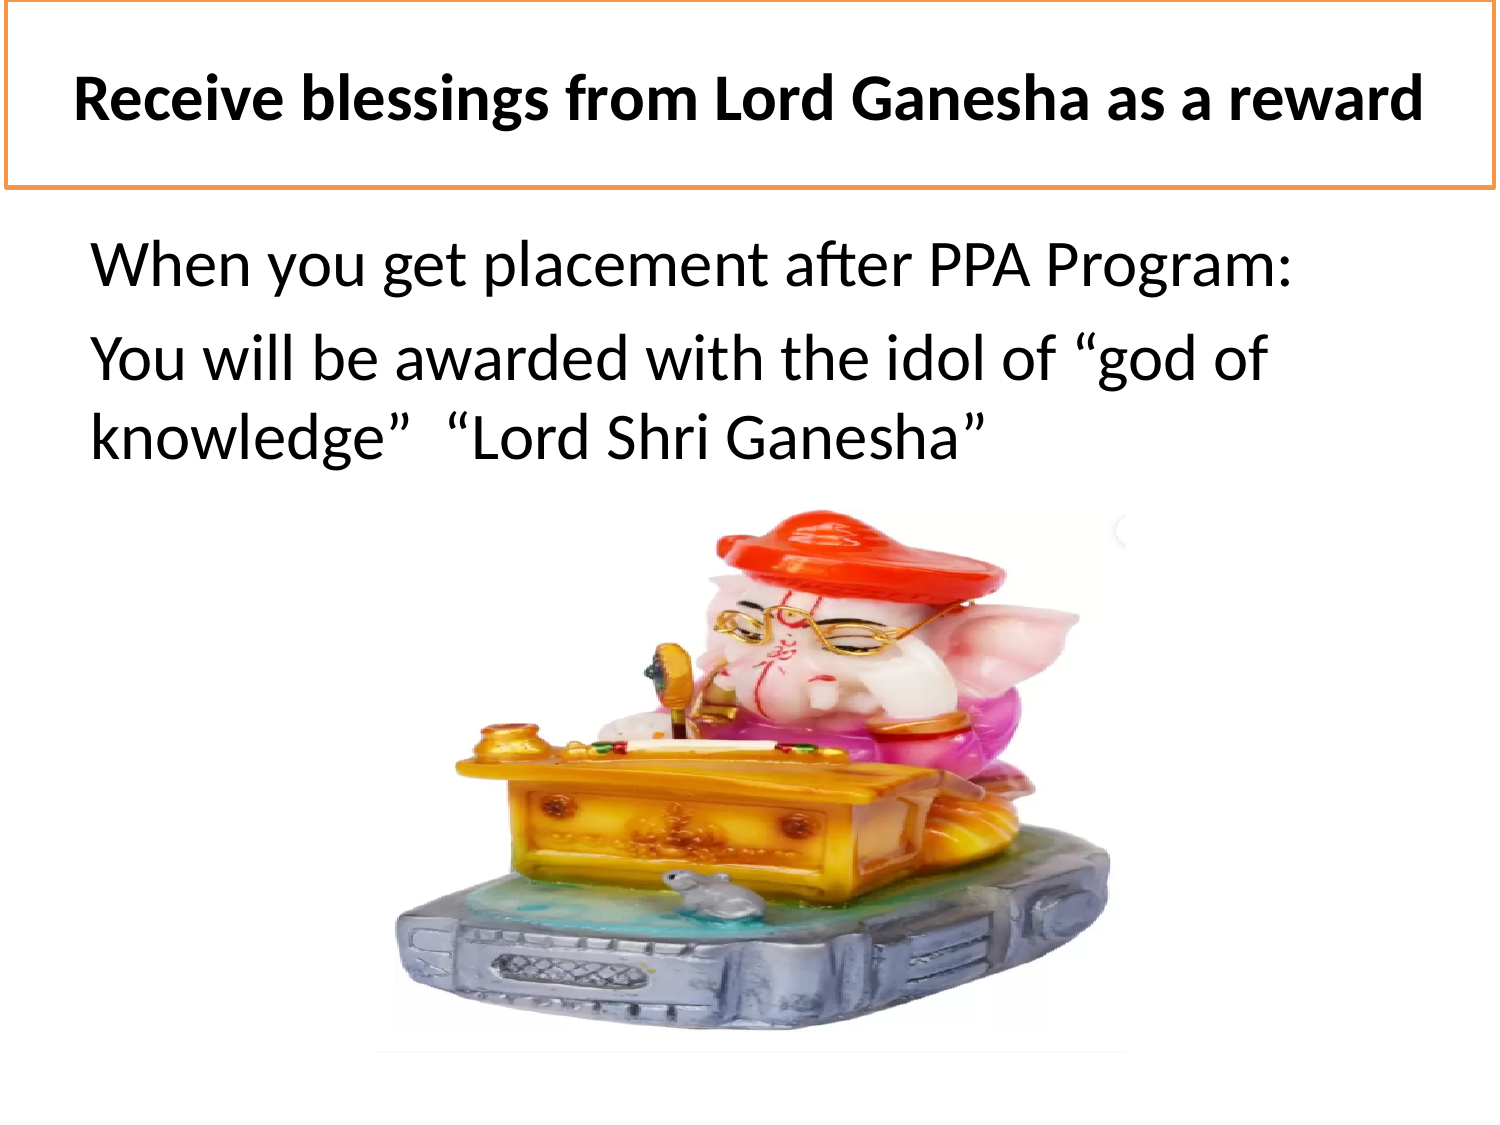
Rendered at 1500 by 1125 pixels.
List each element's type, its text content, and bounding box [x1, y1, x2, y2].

list When you get placement after PPA Program: You will be awarded with the idol of “god of knowledge” “Lord Shri Ganesha” [75, 212, 1425, 955]
title Receive blessings from Lord Ganesha as a reward [4, 0, 1496, 190]
picture [373, 499, 1126, 1058]
